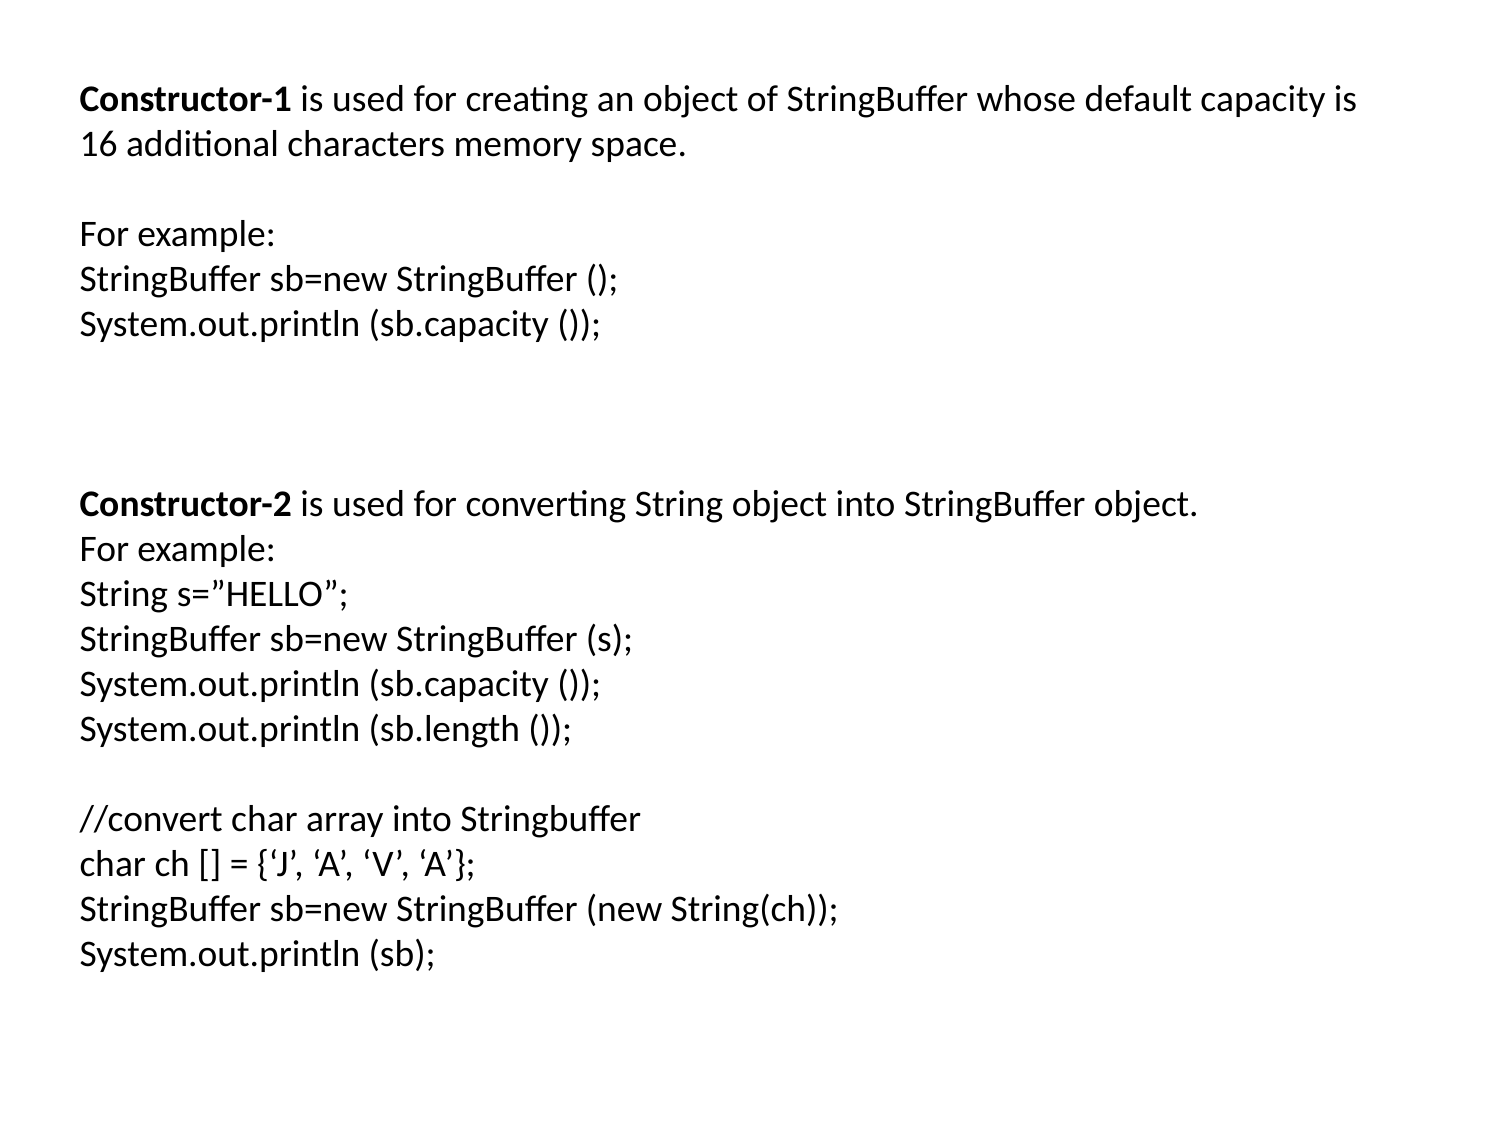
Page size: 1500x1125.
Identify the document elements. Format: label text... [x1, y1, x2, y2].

text_box Constructor-1 is used for creating an object of StringBuffer whose default capacity is 16 additional characters memory space. For example: StringBuffer sb=new StringBuffer (); System.out.println (sb.capacity ()); Constructor-2 is used for converting String object into StringBuffer object. For example: String s=”HELLO”; StringBuffer sb=new StringBuffer (s); System.out.println (sb.capacity ()); System.out.println (sb.length ()); //convert char array into Stringbuffer char ch [] = {‘J’, ‘A’, ‘V’, ‘A’}; StringBuffer sb=new StringBuffer (new String(ch)); System.out.println (sb); [64, 66, 1412, 1027]
